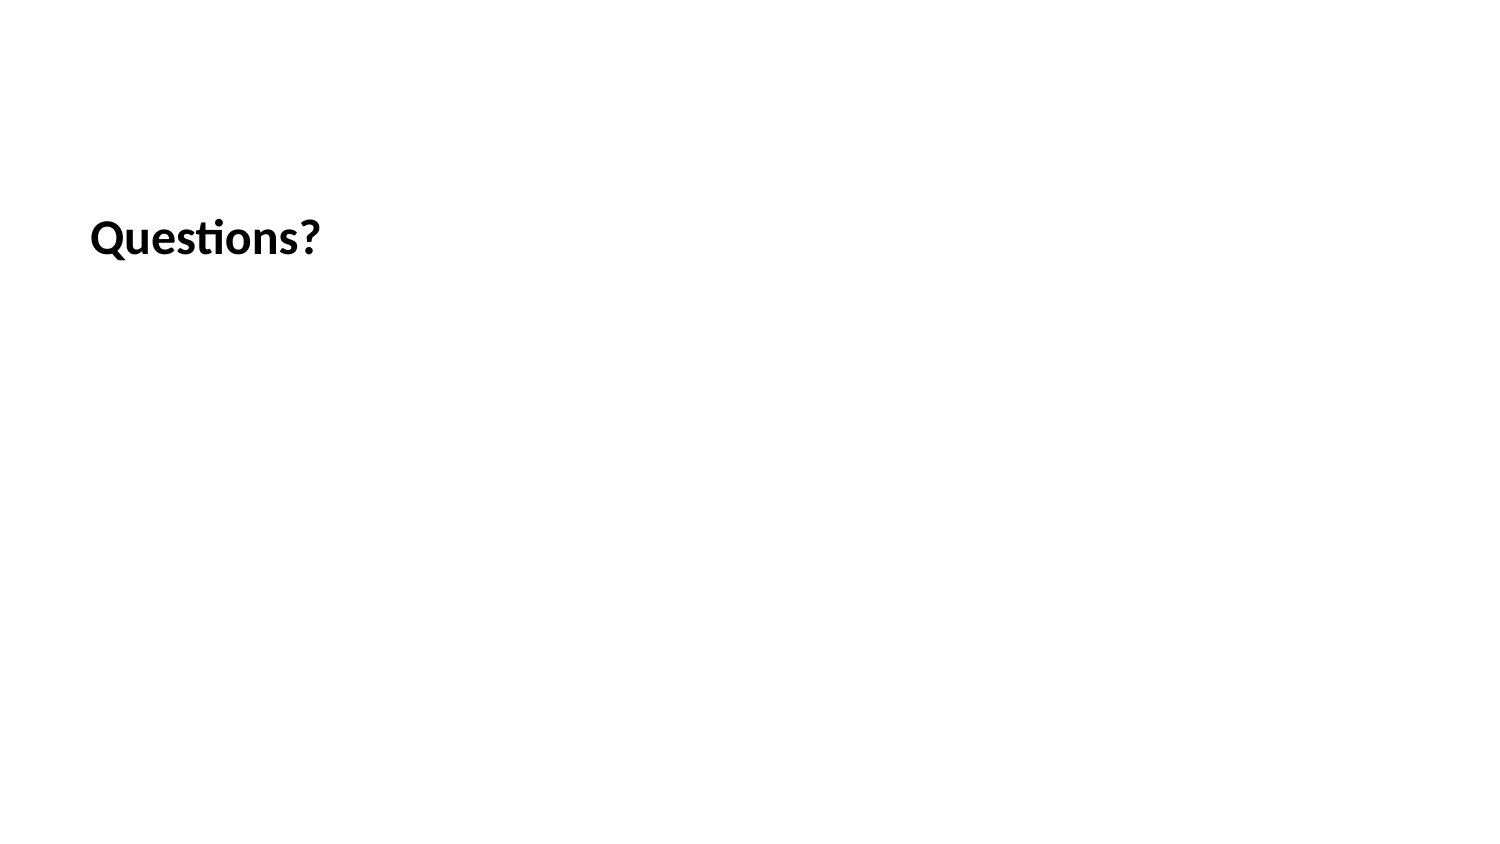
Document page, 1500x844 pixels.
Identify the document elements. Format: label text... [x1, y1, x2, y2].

list Questions? [75, 196, 1425, 754]
